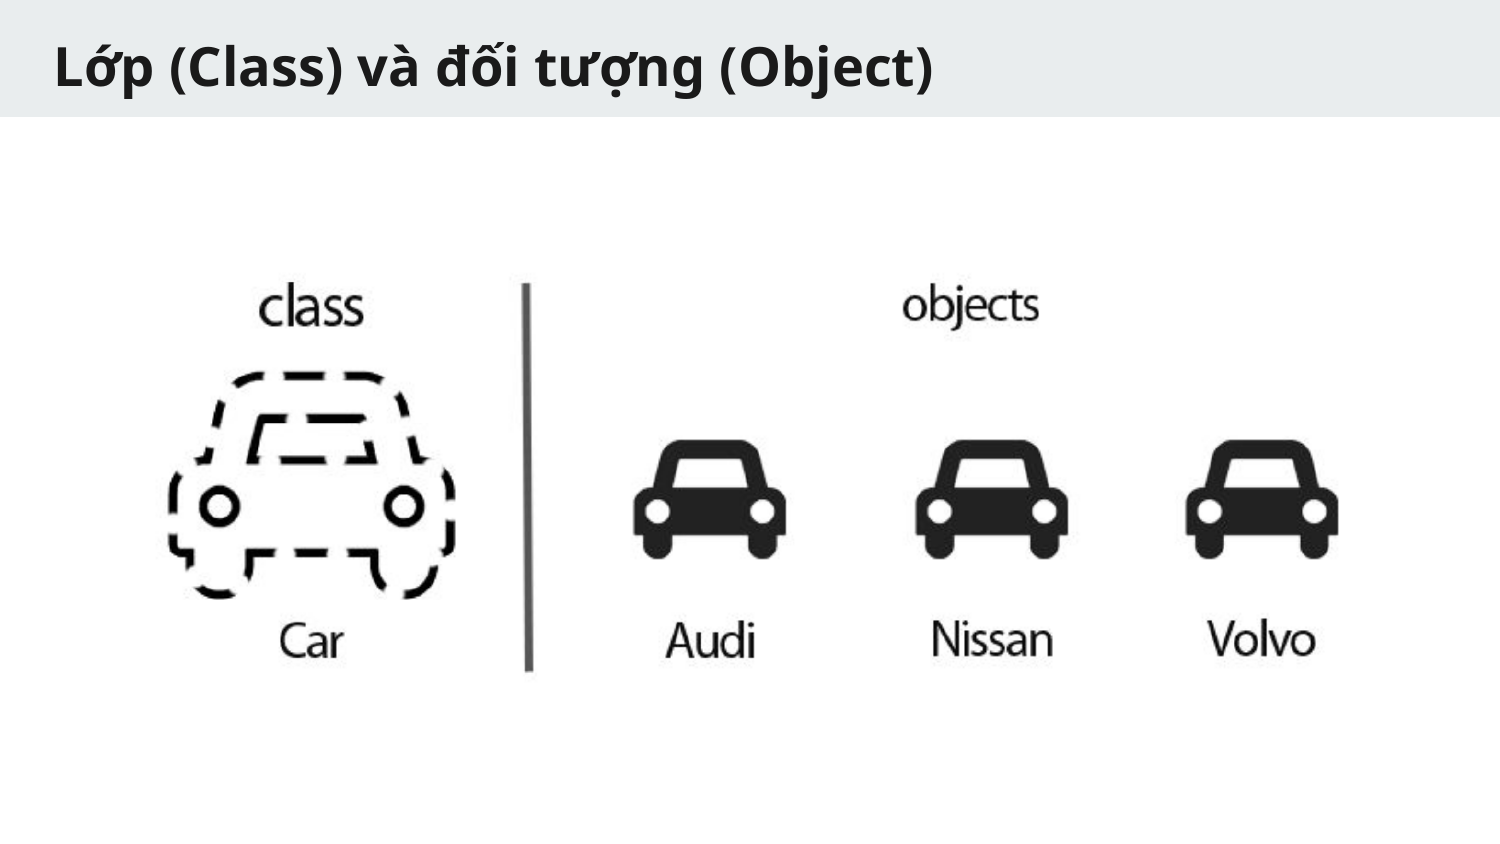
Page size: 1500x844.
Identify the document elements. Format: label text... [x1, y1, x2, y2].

title Lớp (Class) và đối tượng (Object) [38, 17, 1467, 106]
picture [38, 211, 1468, 741]
